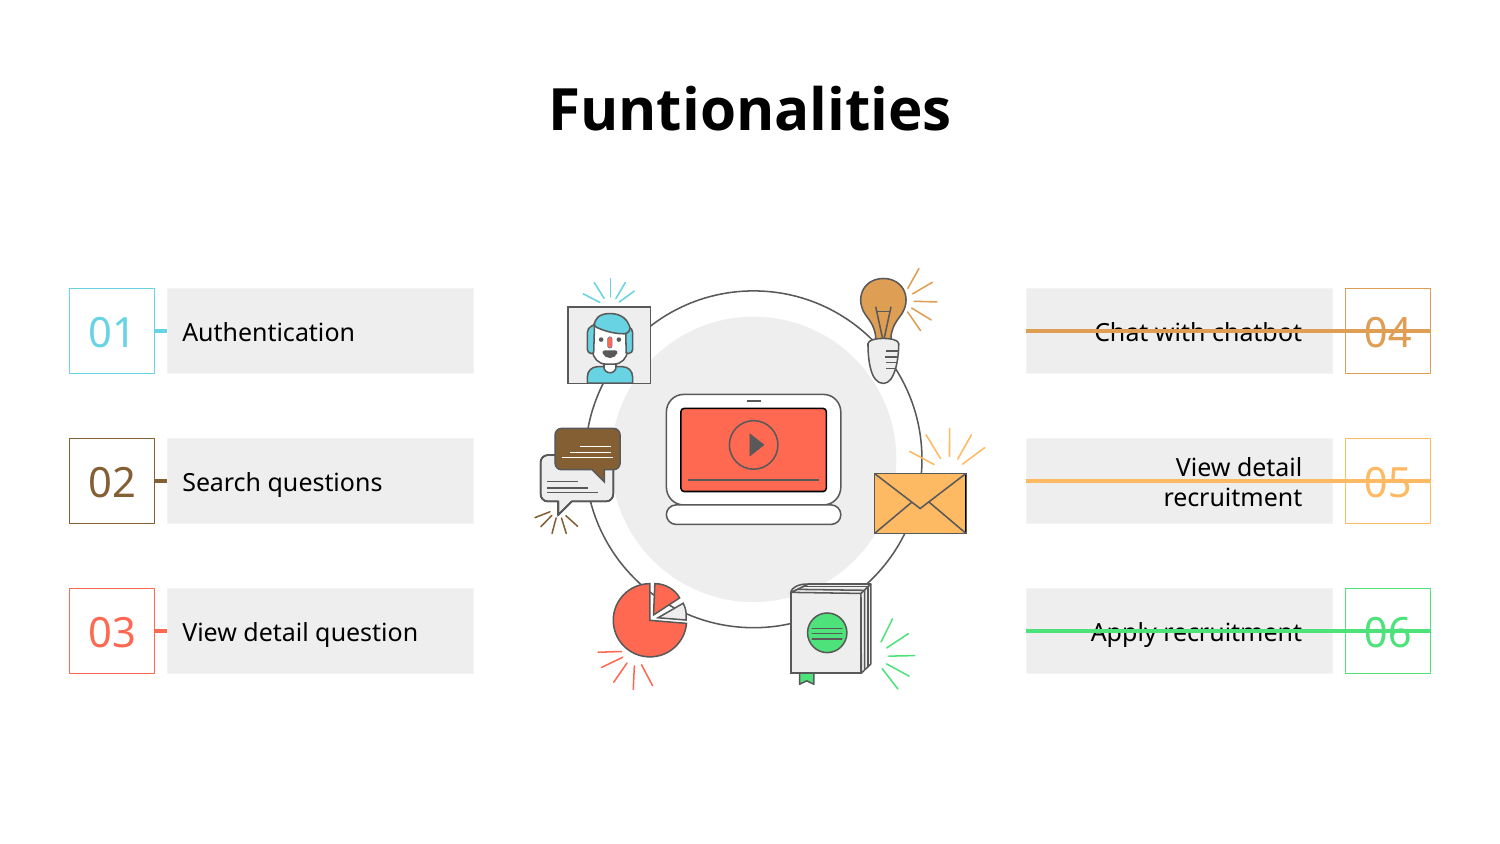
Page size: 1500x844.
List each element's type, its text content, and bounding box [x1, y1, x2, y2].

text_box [1025, 588, 1431, 674]
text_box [69, 588, 474, 674]
title Funtionalities [51, 60, 1449, 155]
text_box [69, 288, 474, 374]
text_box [69, 438, 474, 524]
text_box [1025, 438, 1431, 524]
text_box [534, 268, 986, 690]
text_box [1025, 288, 1431, 374]
